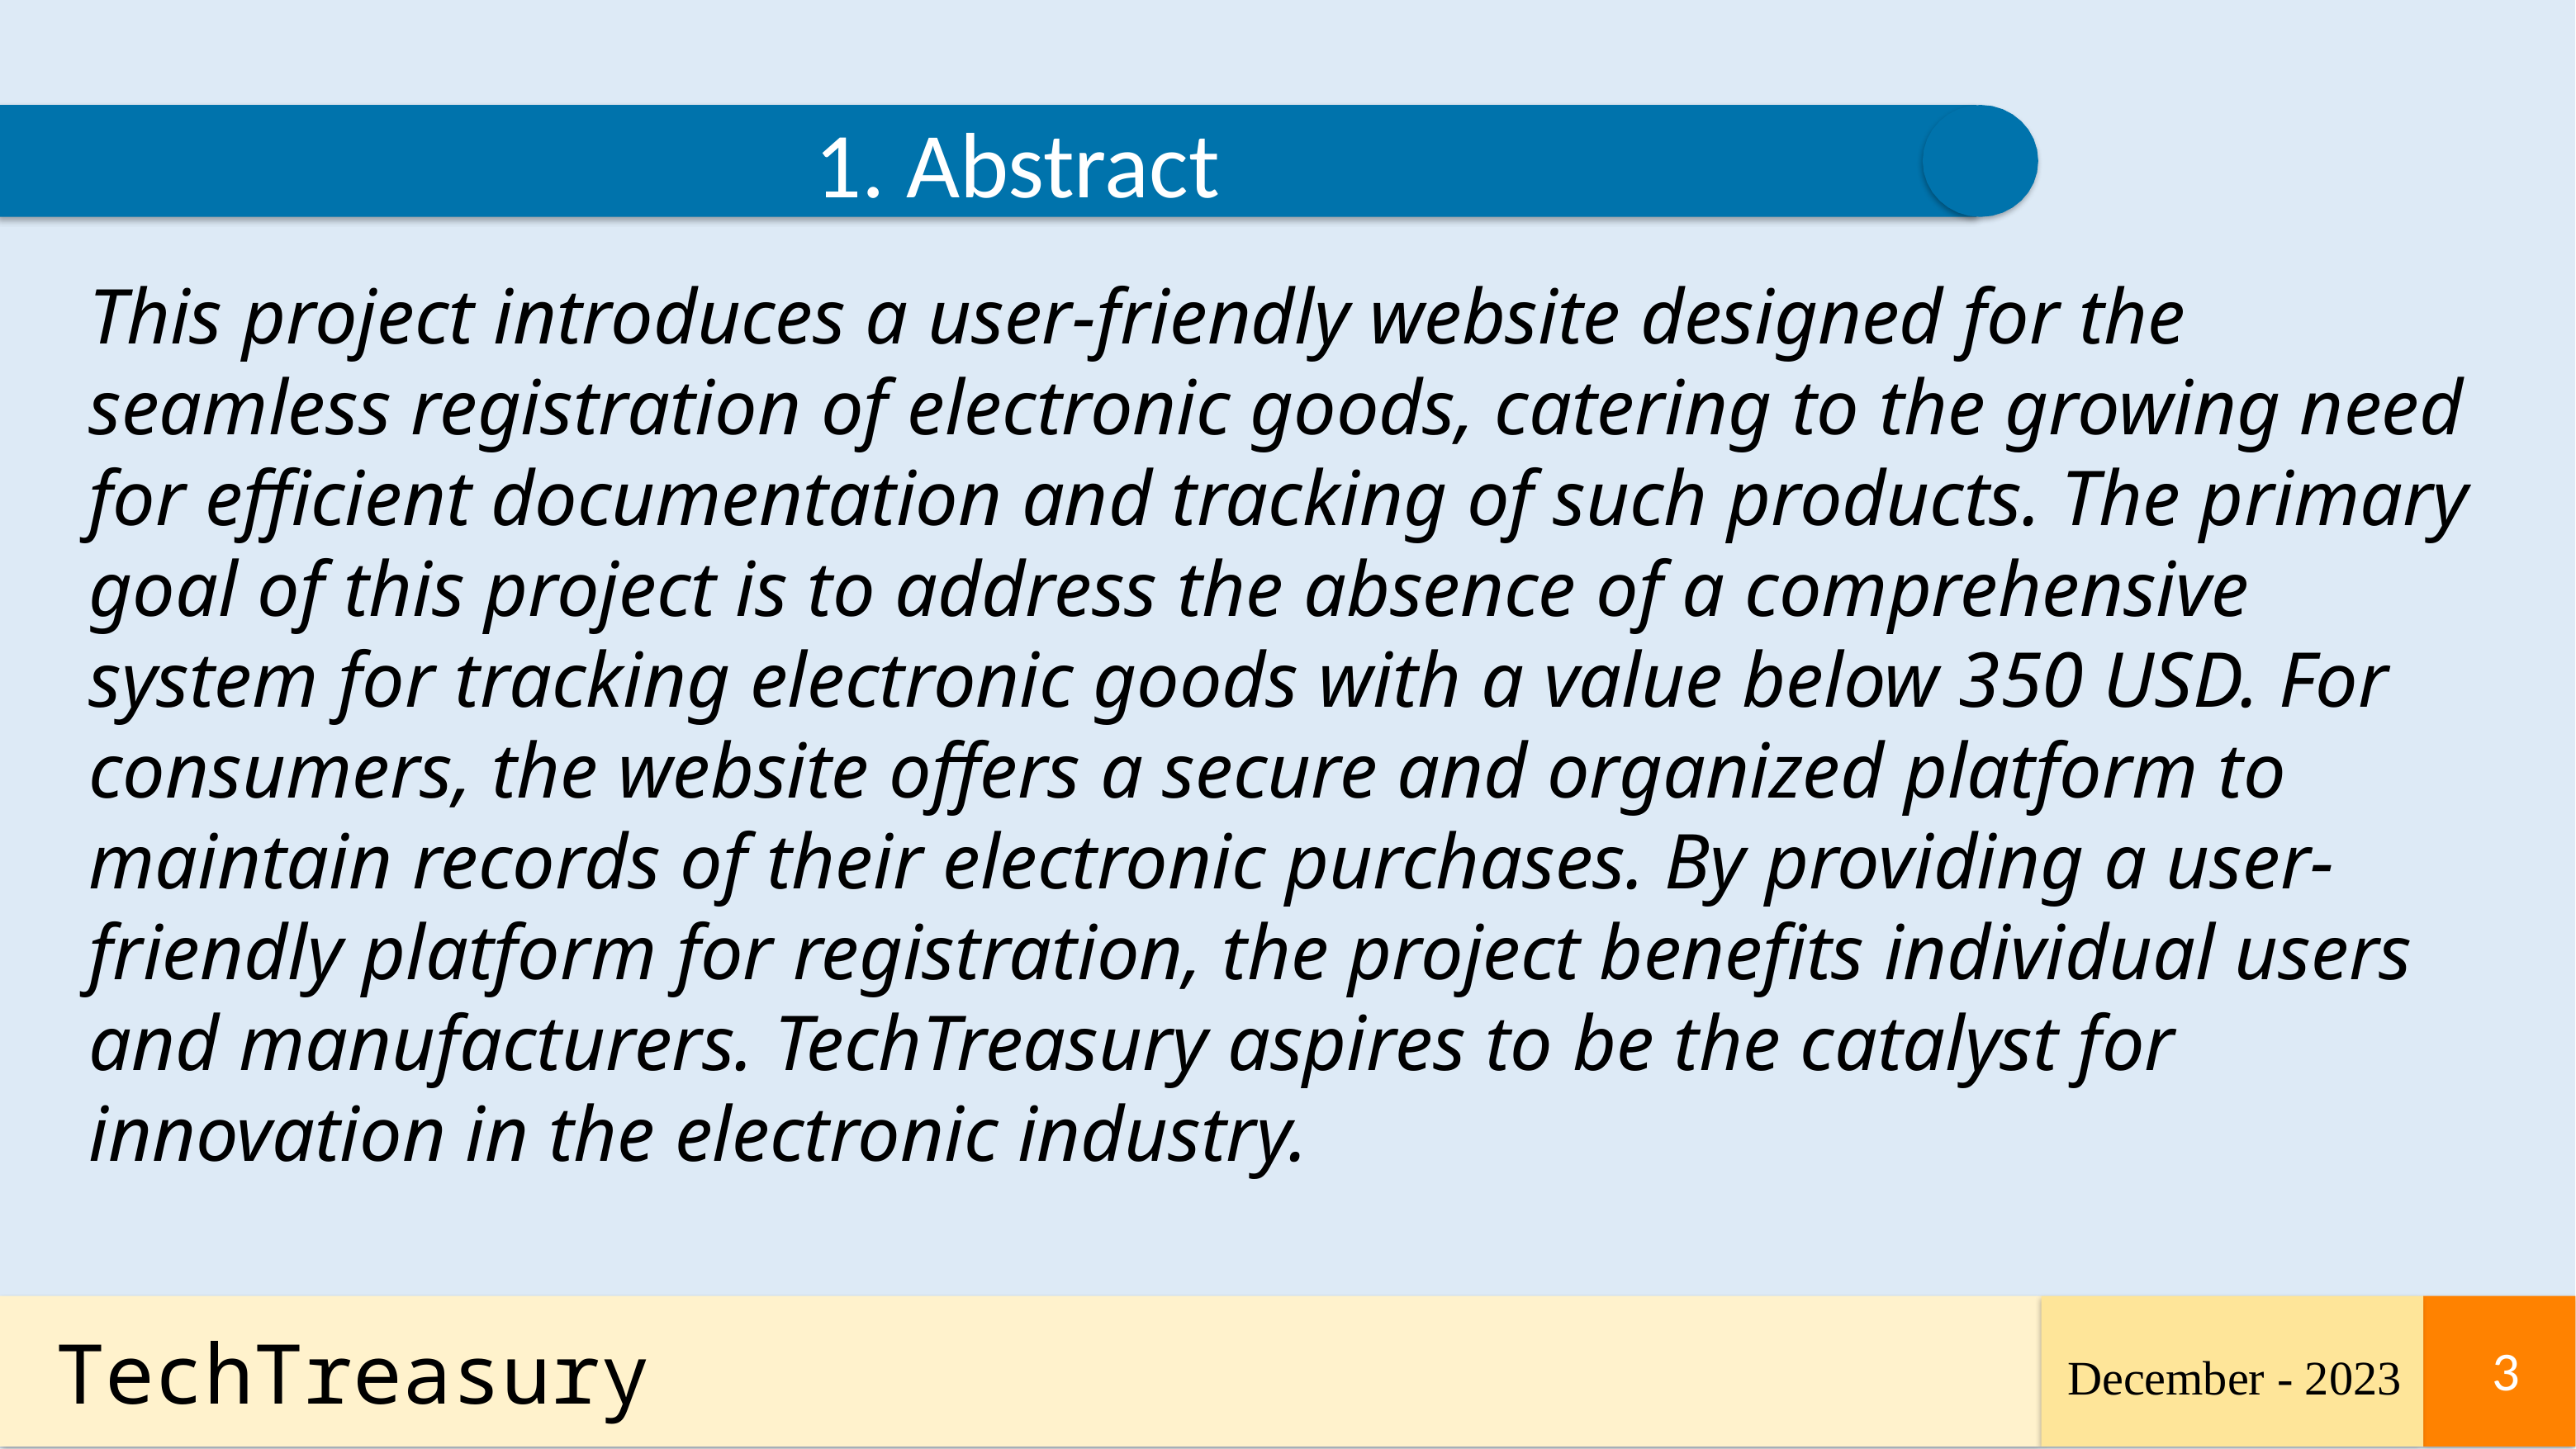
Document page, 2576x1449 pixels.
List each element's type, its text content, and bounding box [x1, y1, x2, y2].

text_box This project introduces a user-friendly website designed for the seamless registration of electronic goods, catering to the growing need for efficient documentation and tracking of such products. The primary goal of this project is to address the absence of a comprehensive system for tracking electronic goods with a value below 350 USD. For consumers, the website offers a secure and organized platform to maintain records of their electronic purchases. By providing a user-friendly platform for registration, the project benefits individual users and manufacturers. TechTreasury aspires to be the catalyst for innovation in the electronic industry. [76, 262, 2493, 1293]
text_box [0, 1295, 2576, 1447]
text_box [0, 104, 2039, 218]
